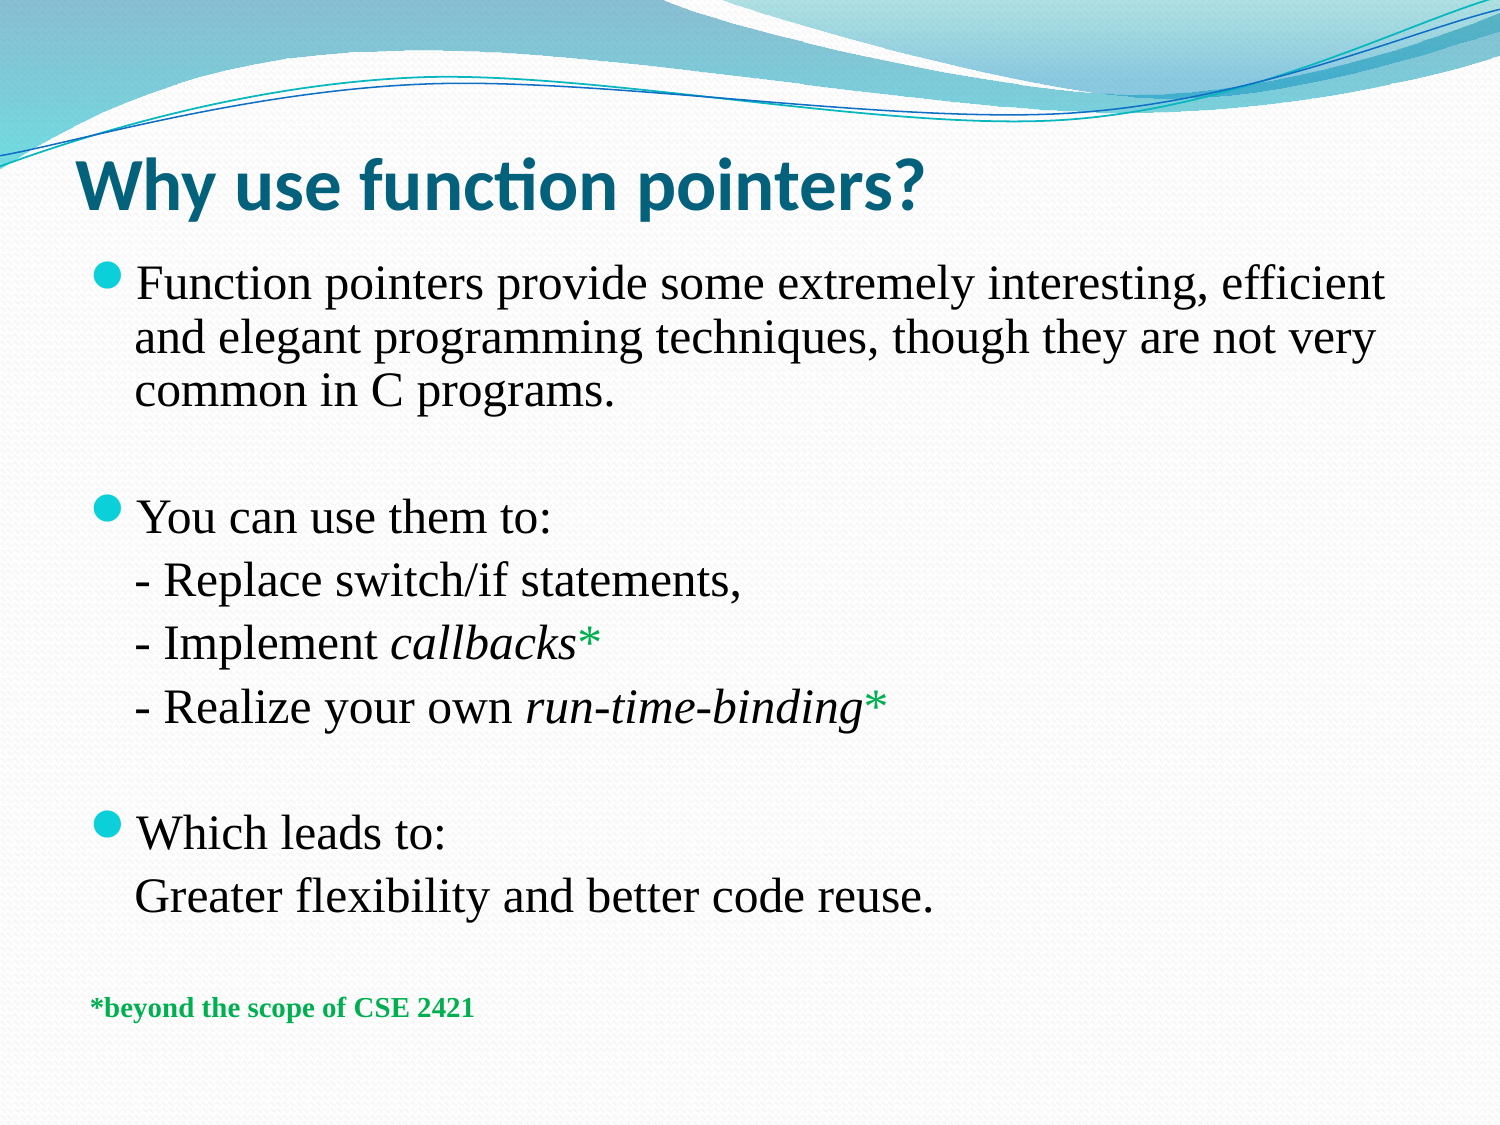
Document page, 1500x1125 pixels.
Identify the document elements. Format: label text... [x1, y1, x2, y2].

title Why use function pointers? [75, 37, 1425, 225]
list Function pointers provide some extremely interesting, efficient and elegant programming techniques, though they are not very common in C programs. You can use them to: - Replace switch/if statements, - Implement callbacks* - Realize your own run-time-binding* Which leads to: Greater flexibility and better code reuse. *beyond the scope of CSE 2421 [75, 249, 1425, 1038]
